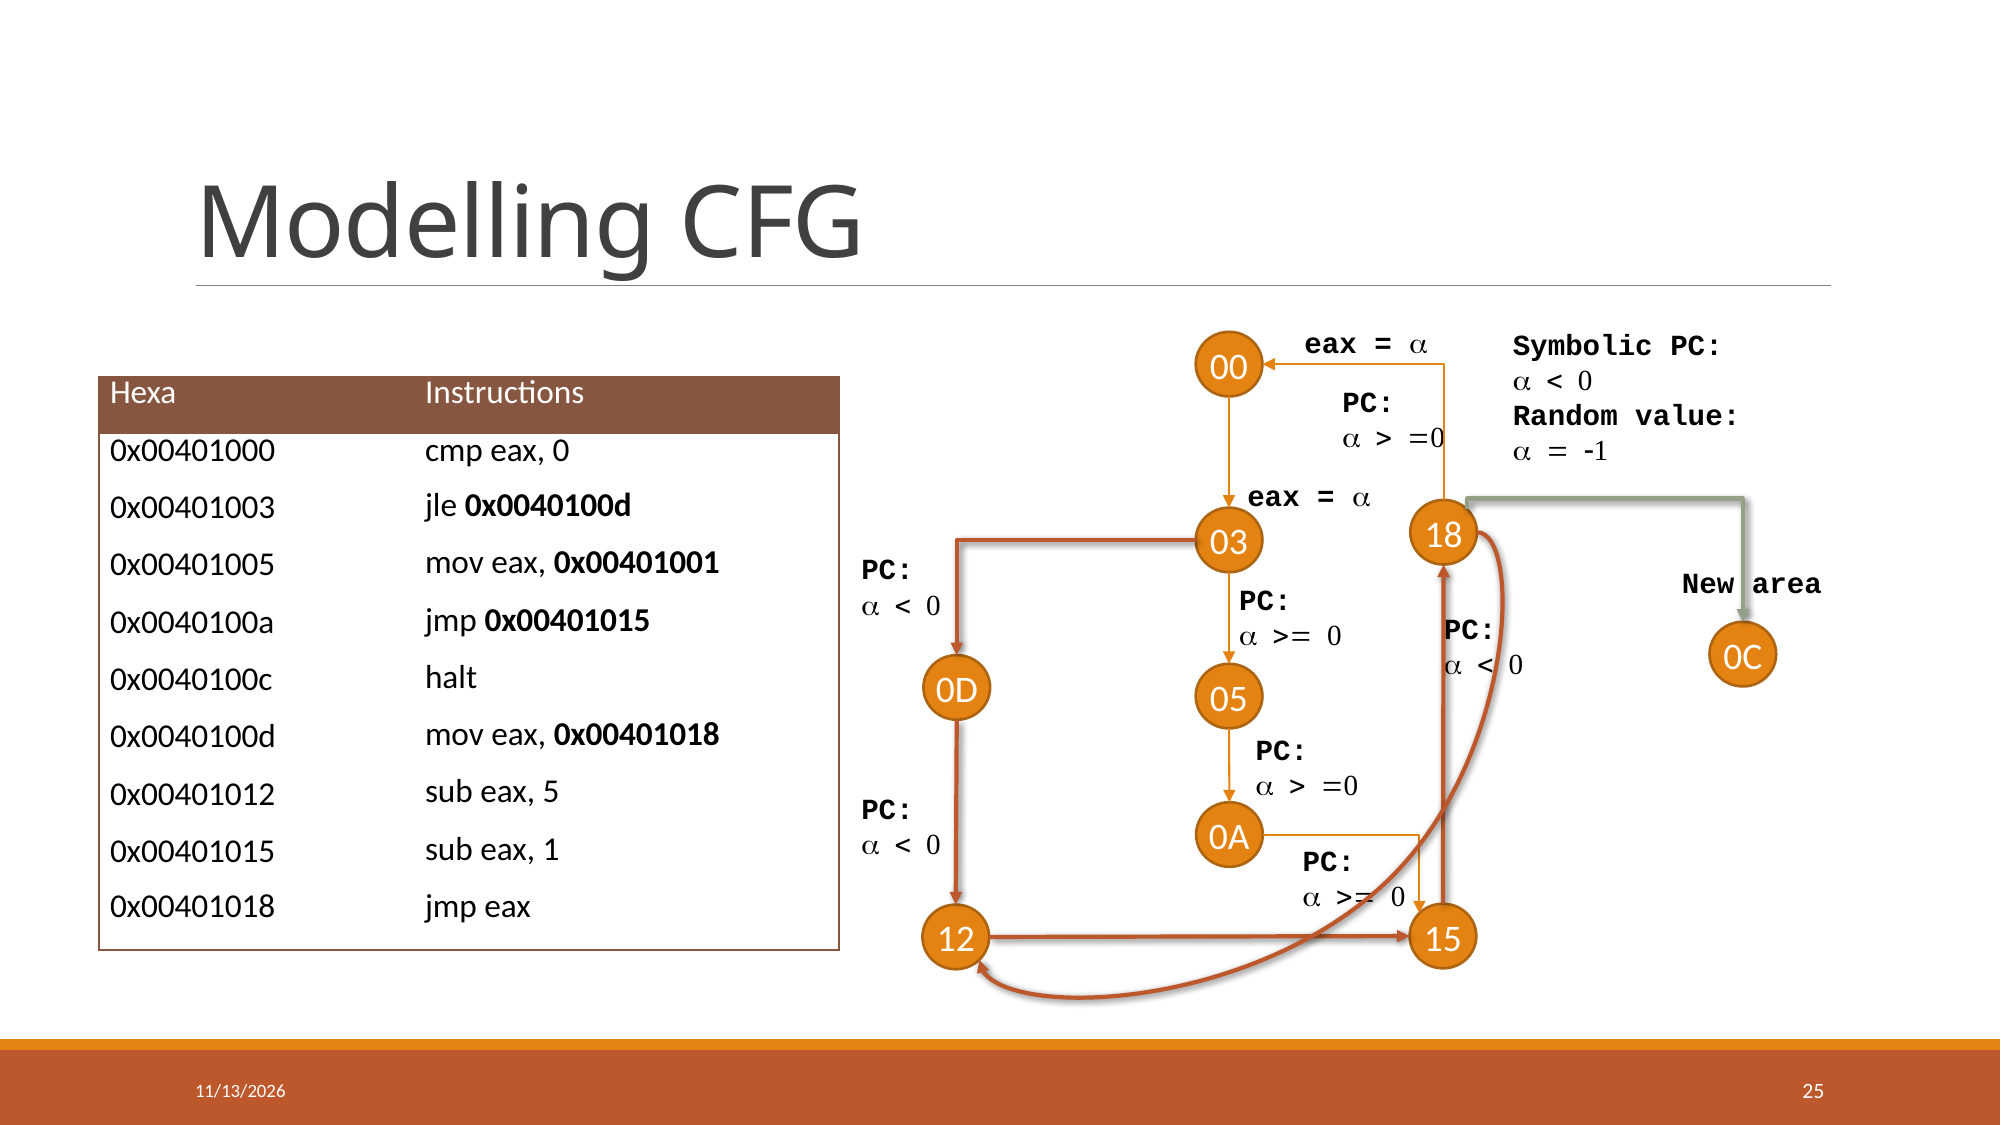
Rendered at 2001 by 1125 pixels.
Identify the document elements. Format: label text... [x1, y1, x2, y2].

table_cell 0x0040100c [100, 663, 414, 721]
table_cell 0x0040100d [100, 721, 414, 778]
table_cell 0x00401000 [100, 434, 414, 491]
table_cell mov eax, 0x00401001 [414, 549, 838, 606]
table_cell 0x00401015 [100, 835, 414, 893]
table_cell jmp eax [414, 893, 838, 949]
table_cell halt [414, 663, 838, 721]
table_cell 0x0040100a [100, 606, 414, 663]
table_cell sub eax, 5 [414, 778, 838, 835]
table_cell 0x00401012 [100, 778, 414, 835]
table_cell mov eax, 0x00401018 [414, 721, 838, 778]
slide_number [180, 1059, 586, 1120]
table_header Instructions [414, 377, 838, 434]
slide_number 25 [1624, 1059, 1840, 1120]
table_cell 0x00401018 [100, 893, 414, 949]
table_cell 0x00401003 [100, 491, 414, 549]
table_cell jle 0x0040100d [414, 491, 838, 549]
table_header Hexa [100, 377, 414, 434]
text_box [851, 315, 1840, 970]
table_cell cmp eax, 0 [414, 434, 838, 491]
table_cell 0x00401005 [100, 549, 414, 606]
table_cell jmp 0x00401015 [414, 606, 838, 663]
table_cell sub eax, 1 [414, 835, 838, 893]
title Modelling CFG [180, 47, 1830, 285]
